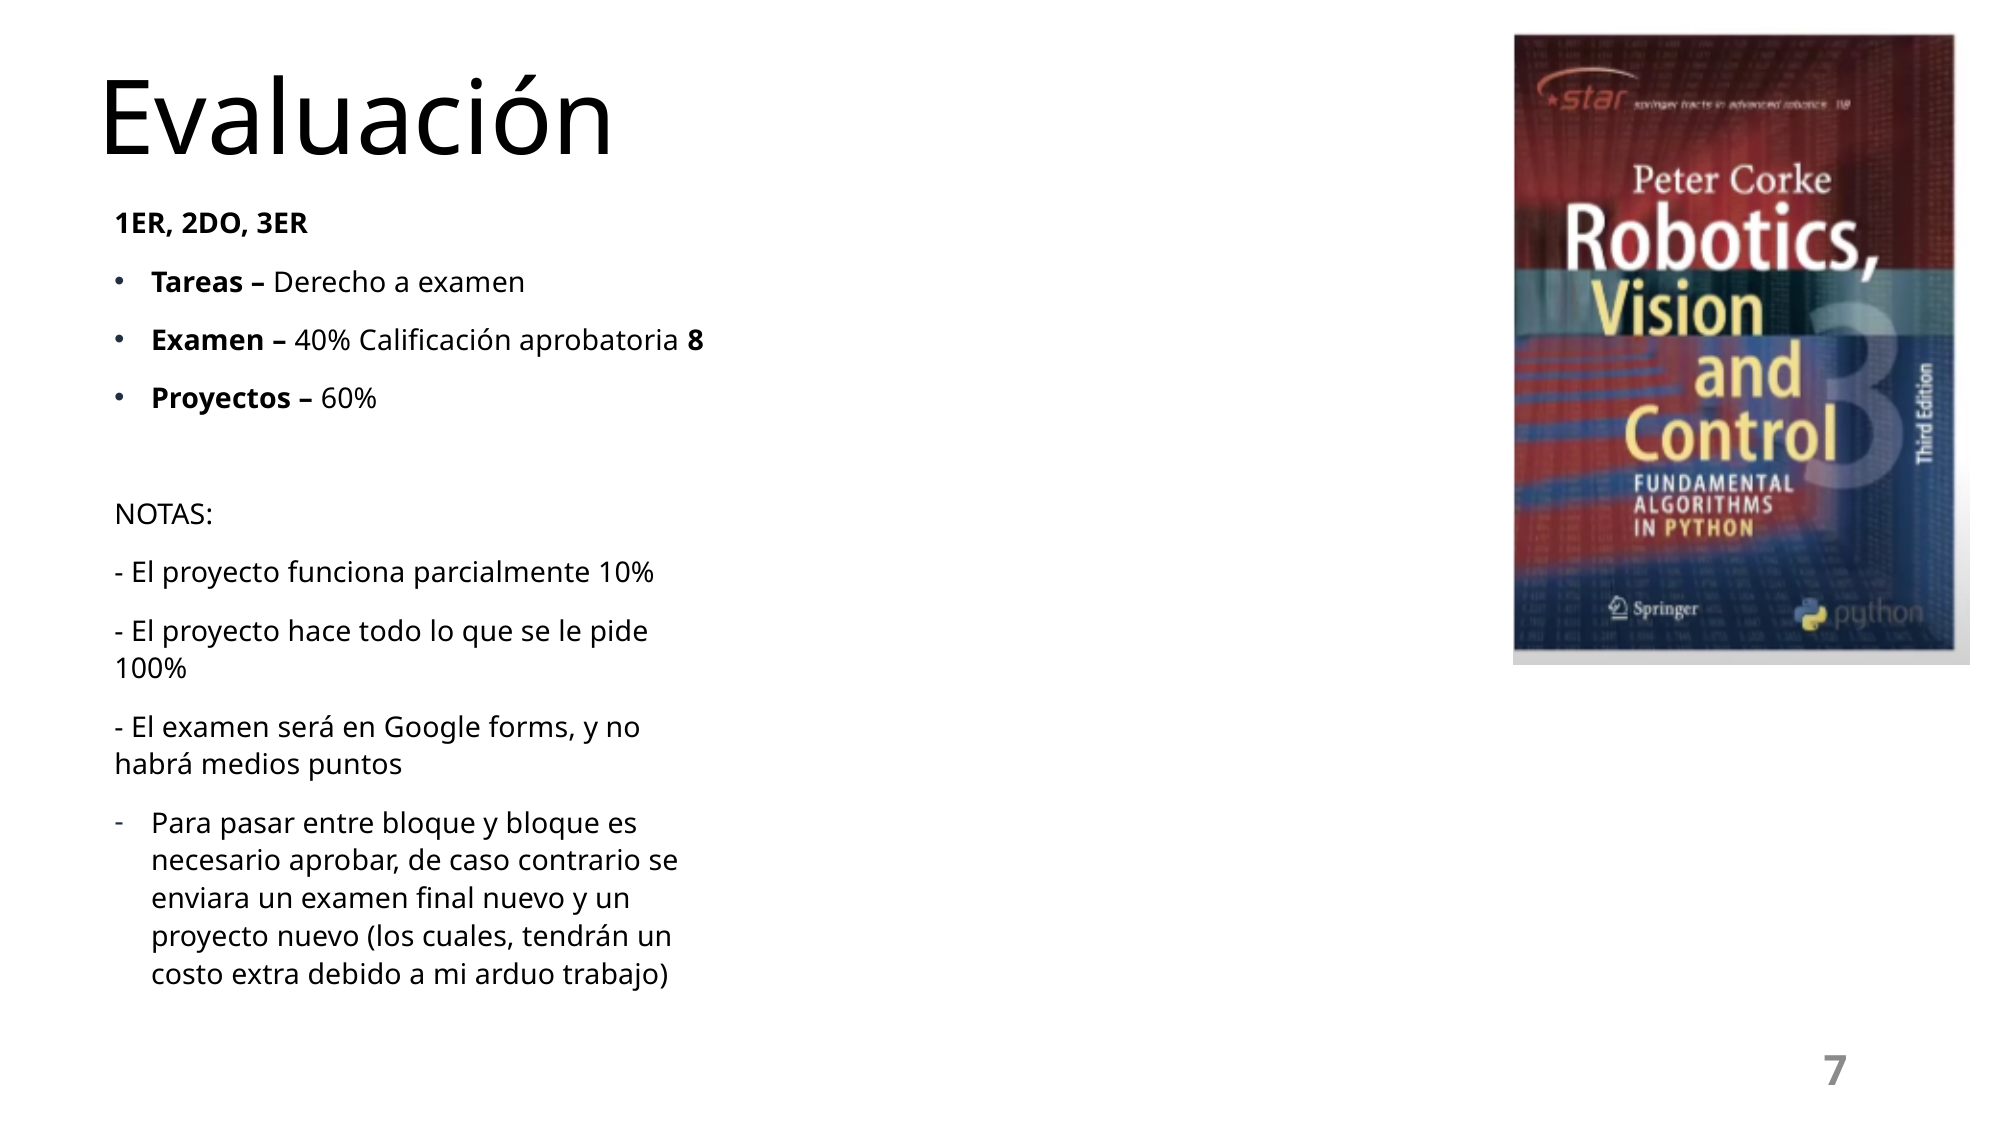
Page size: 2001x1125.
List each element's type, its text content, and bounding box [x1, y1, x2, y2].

slide_number 7 [1412, 1042, 1863, 1103]
text_box 1ER, 2DO, 3ER Tareas – Derecho a examen Examen – 40% Calificación aprobatoria 8 Proyectos – 60% NOTAS: - El proyecto funciona parcialmente 10% - El proyecto hace todo lo que se le pide 100% - El examen será en Google forms, y no habrá medios puntos Para pasar entre bloque y bloque es necesario aprobar, de caso contrario se enviara un examen final nuevo y un proyecto nuevo (los cuales, tendrán un costo extra debido a mi arduo trabajo) [99, 194, 727, 1007]
picture [1512, 22, 1970, 665]
title Evaluación [75, 40, 639, 183]
